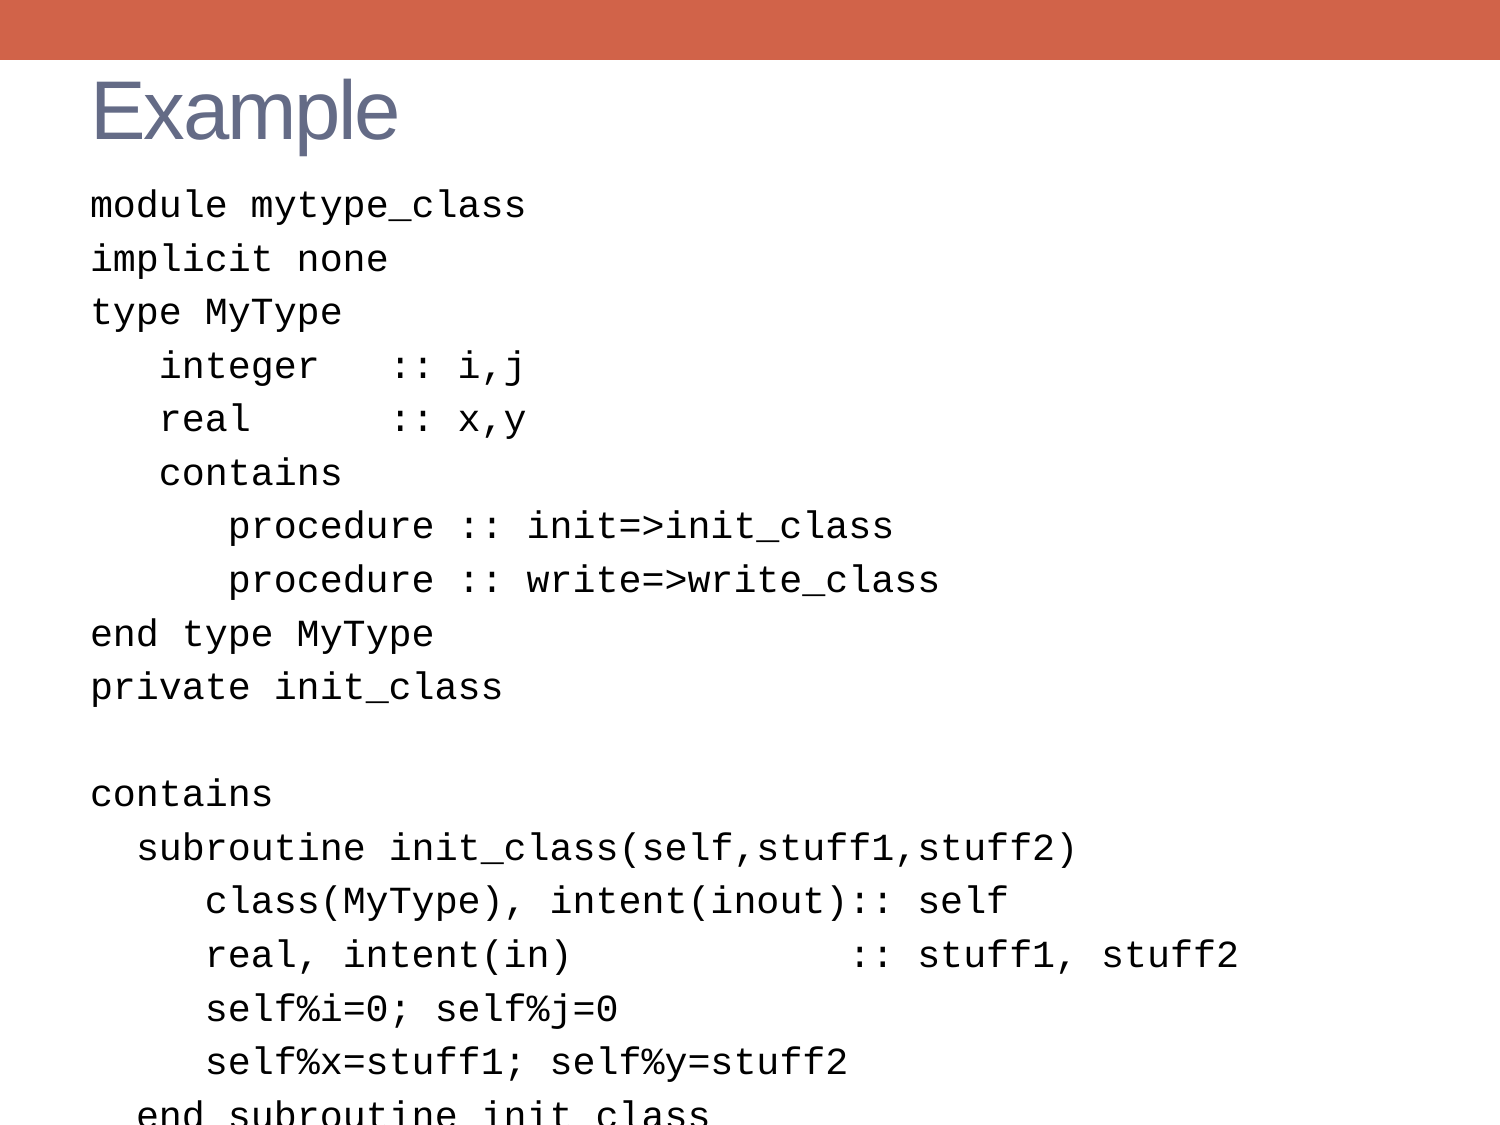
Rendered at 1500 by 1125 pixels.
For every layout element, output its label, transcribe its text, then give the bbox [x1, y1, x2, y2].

title Example [75, 12, 1425, 171]
list module mytype_class implicit none type MyType integer :: i,j real :: x,y contains procedure :: init=>init_class procedure :: write=>write_class end type MyType private init_class contains subroutine init_class(self,stuff1,stuff2) class(MyType), intent(inout):: self real, intent(in) :: stuff1, stuff2 self%i=0; self%j=0 self%x=stuff1; self%y=stuff2 end subroutine init_class [75, 171, 1425, 1125]
